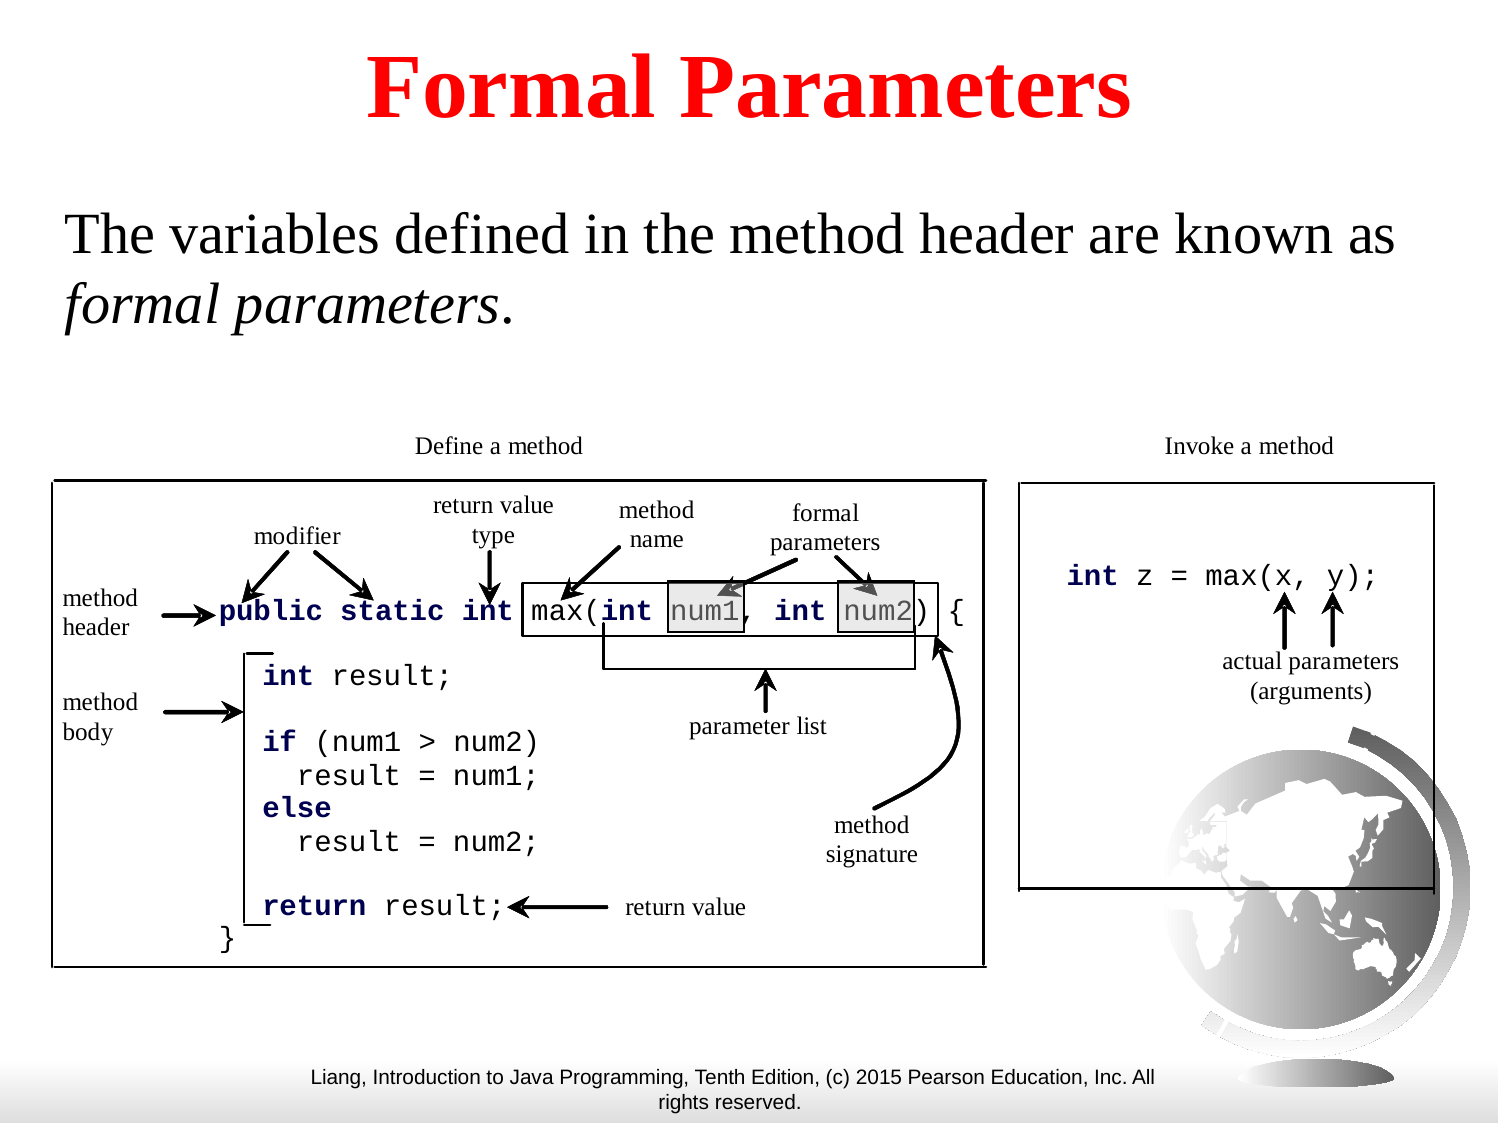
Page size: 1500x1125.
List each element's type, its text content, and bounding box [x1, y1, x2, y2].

slide_number [1074, 1049, 1388, 1125]
title Formal Parameters [112, 37, 1388, 125]
text_box The variables defined in the method header are known as formal parameters. [50, 187, 1438, 343]
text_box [37, 417, 1456, 983]
